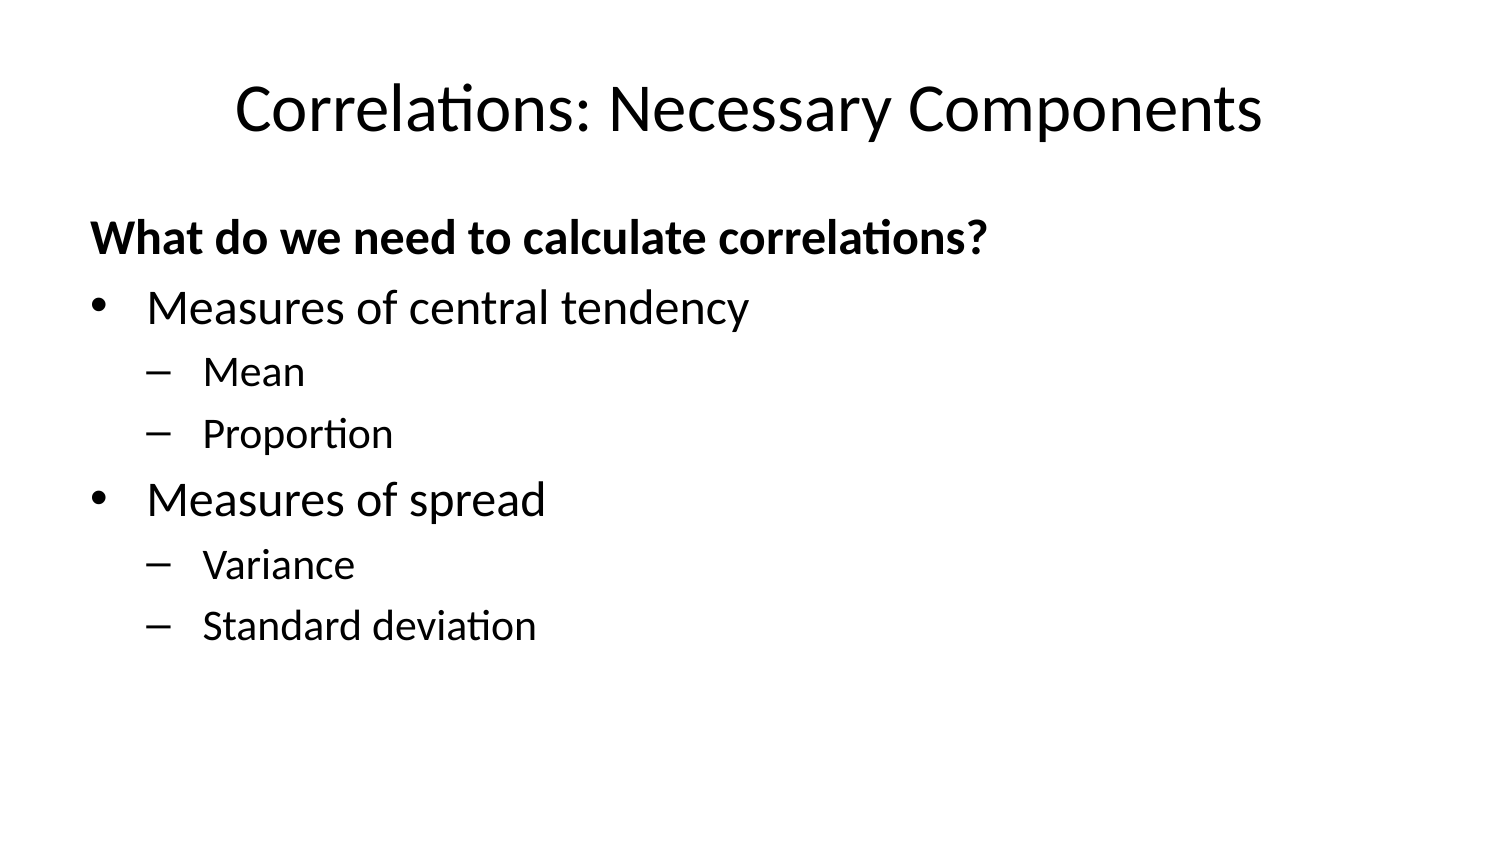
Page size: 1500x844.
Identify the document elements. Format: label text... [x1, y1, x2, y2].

title Correlations: Necessary Components [75, 33, 1425, 175]
list What do we need to calculate correlations? Measures of central tendency Mean Proportion Measures of spread Variance Standard deviation [75, 196, 1425, 754]
